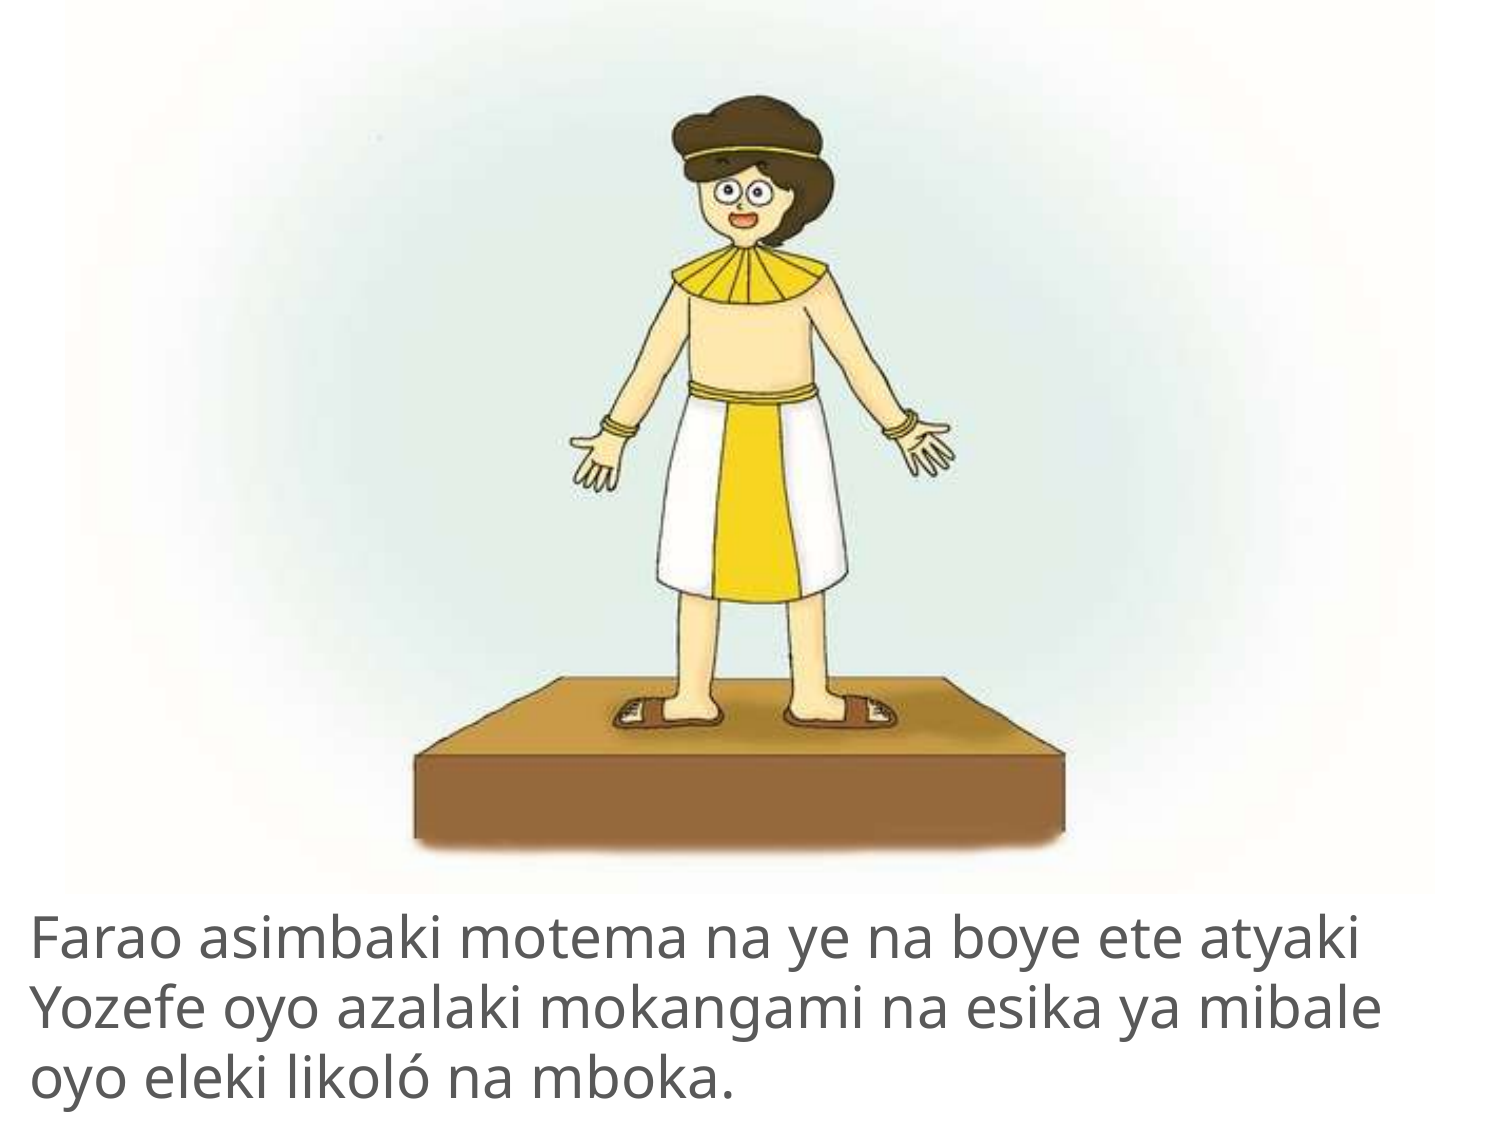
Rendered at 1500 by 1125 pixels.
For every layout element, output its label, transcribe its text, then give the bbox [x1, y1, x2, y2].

text_box Farao asimbaki motema na ye na boye ete atyaki Yozefe oyo azalaki mokangami na esika ya mibale oyo eleki likoló na mboka. [14, 893, 1500, 1118]
picture [64, 0, 1436, 894]
